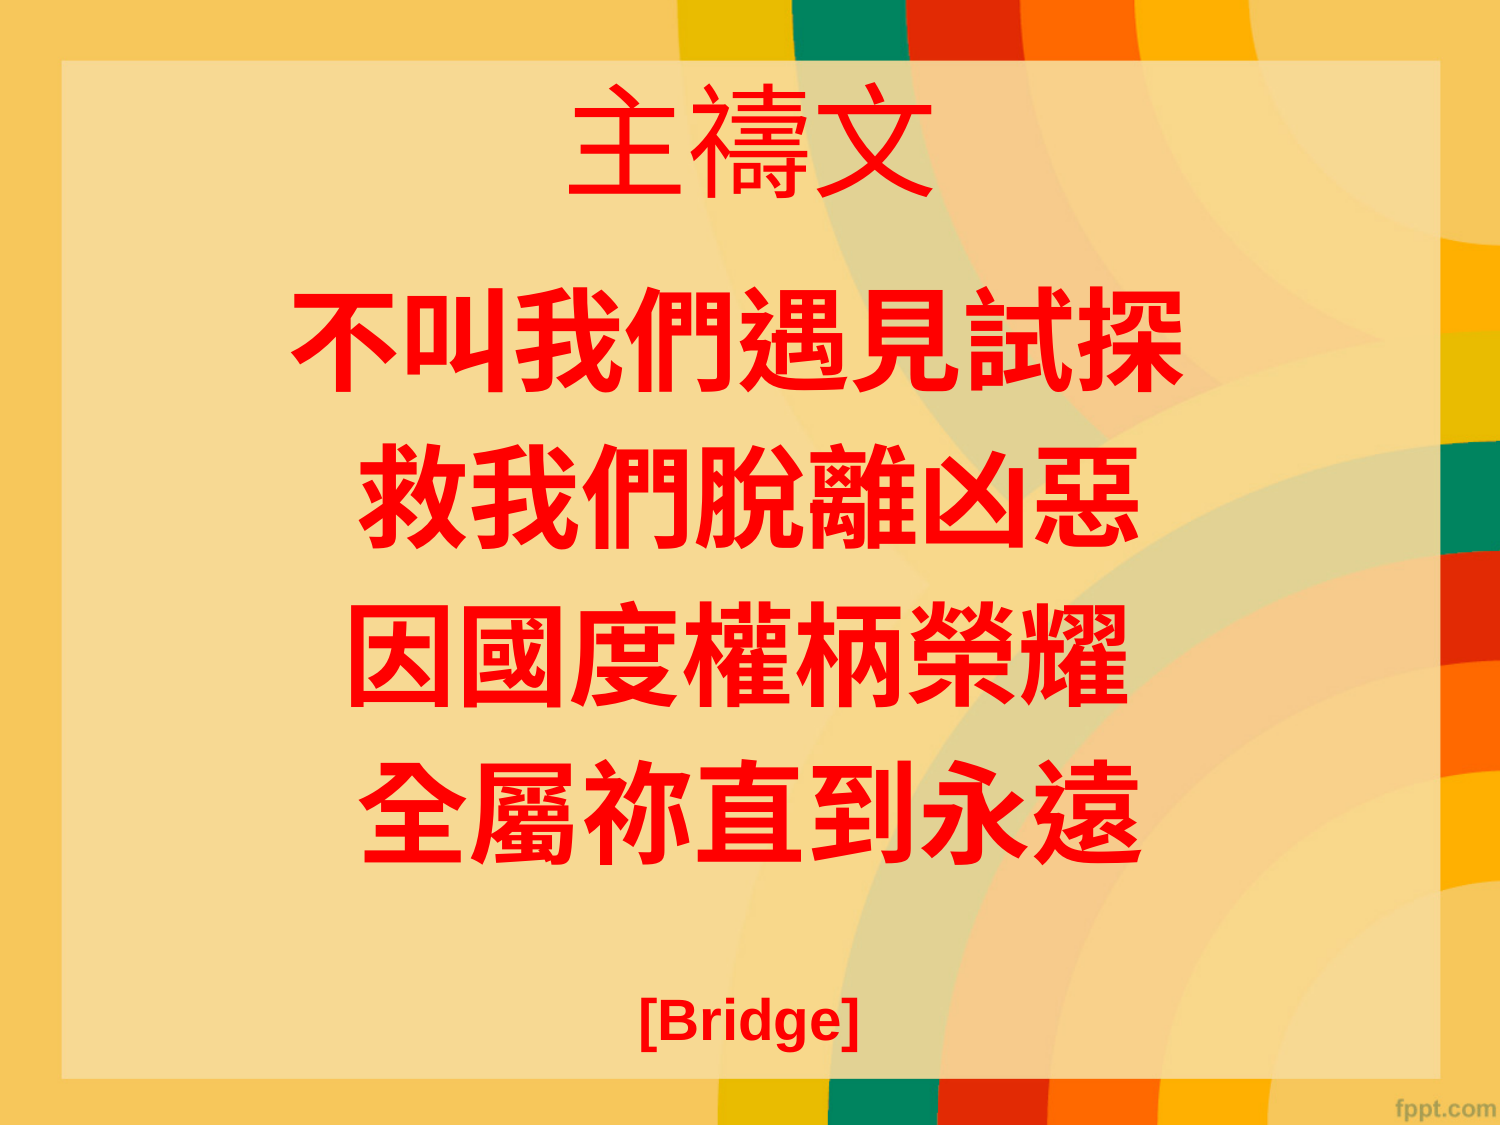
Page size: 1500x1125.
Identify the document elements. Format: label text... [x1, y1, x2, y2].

picture [0, 0, 1500, 1125]
list 不叫我們遇見試探 救我們脫離凶惡 因國度權柄榮耀 全屬祢直到永遠 [Bridge] [74, 262, 1426, 1006]
title 主禱文 [74, 44, 1426, 233]
